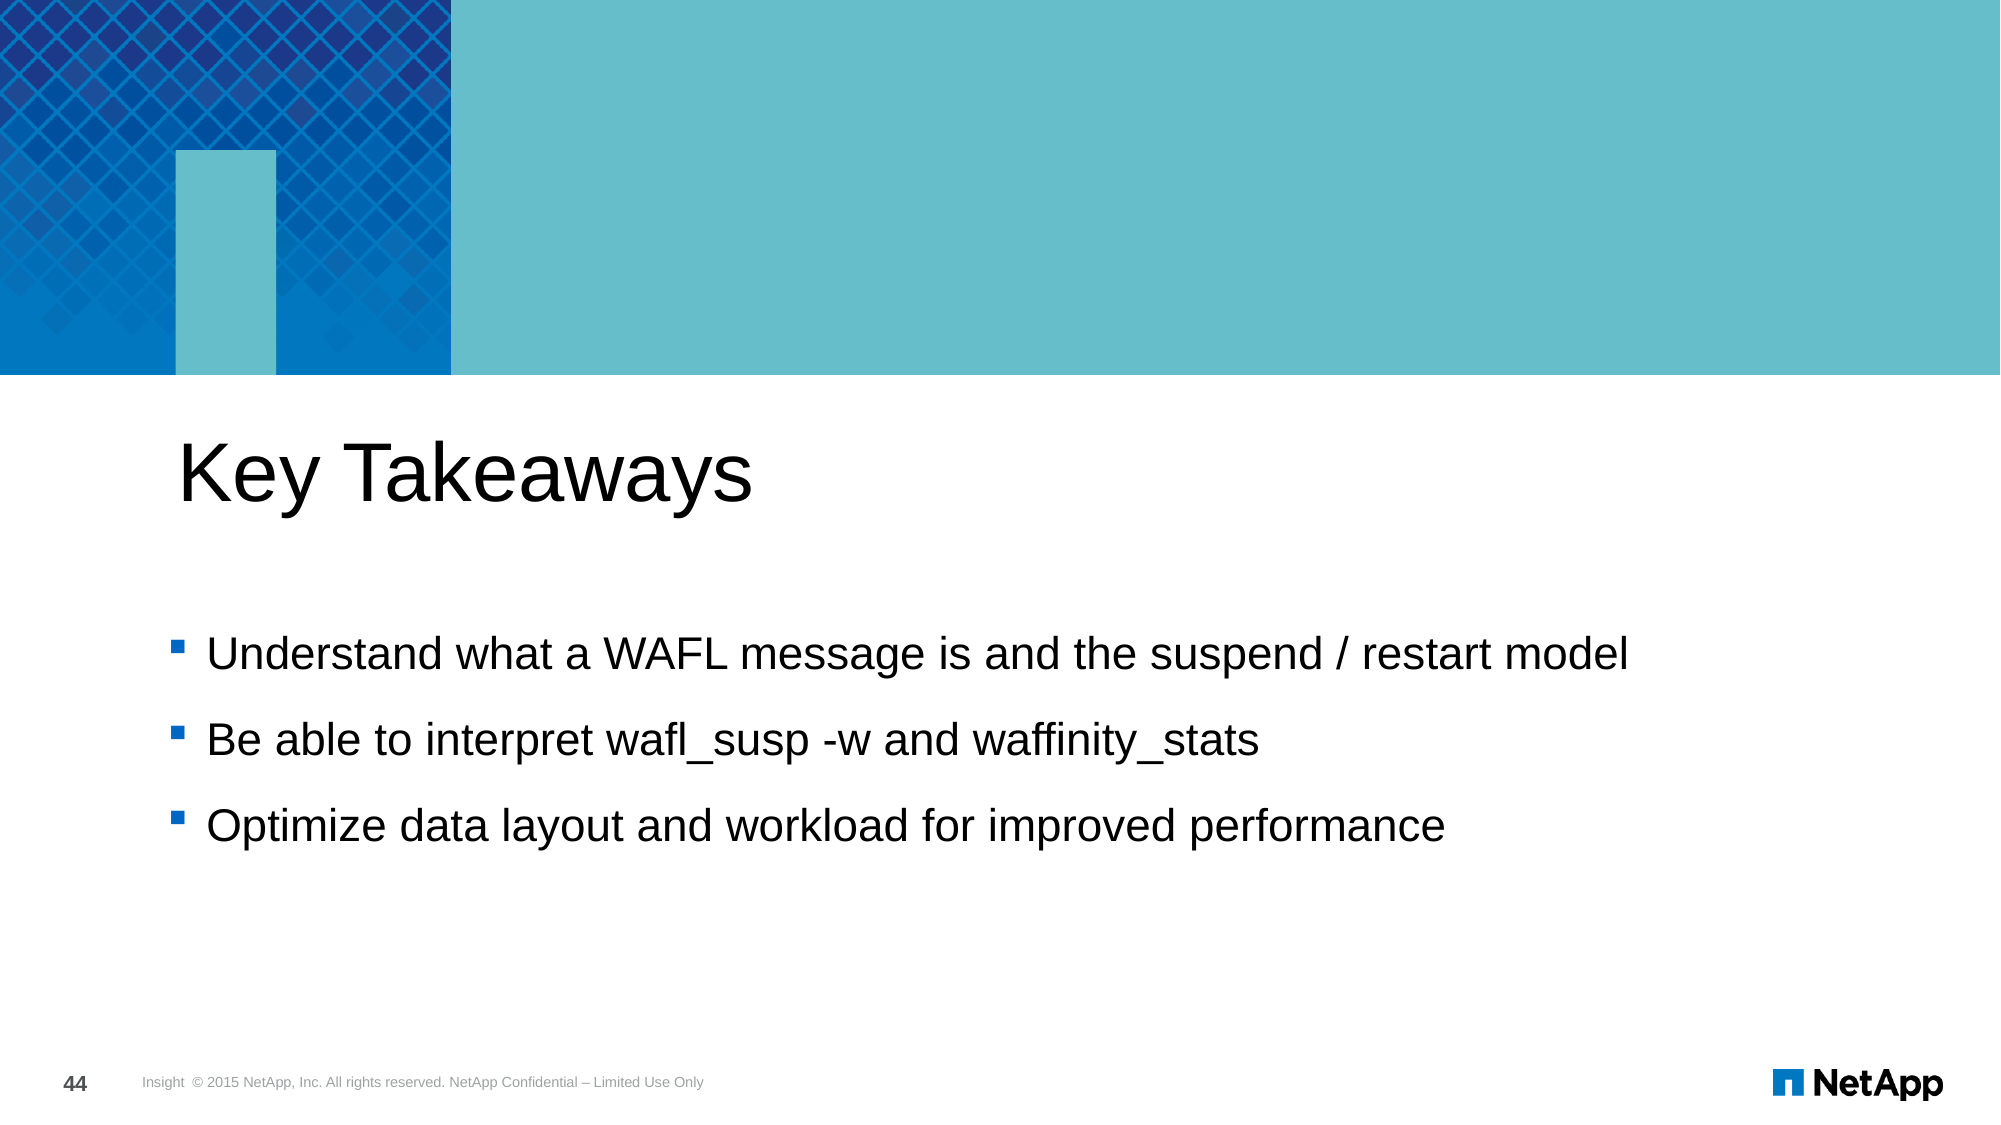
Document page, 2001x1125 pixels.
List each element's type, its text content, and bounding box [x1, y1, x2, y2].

picture [1773, 1069, 1943, 1101]
list Understand what a WAFL message is and the suspend / restart model Be able to interpret wafl_susp -w and waffinity_stats Optimize data layout and workload for improved performance [152, 620, 1866, 1030]
picture [0, 0, 451, 375]
slide_number 44 [48, 1060, 122, 1103]
footer Insight © 2015 NetApp, Inc. All rights reserved. NetApp Confidential – Limited Use Only [127, 1060, 1558, 1104]
